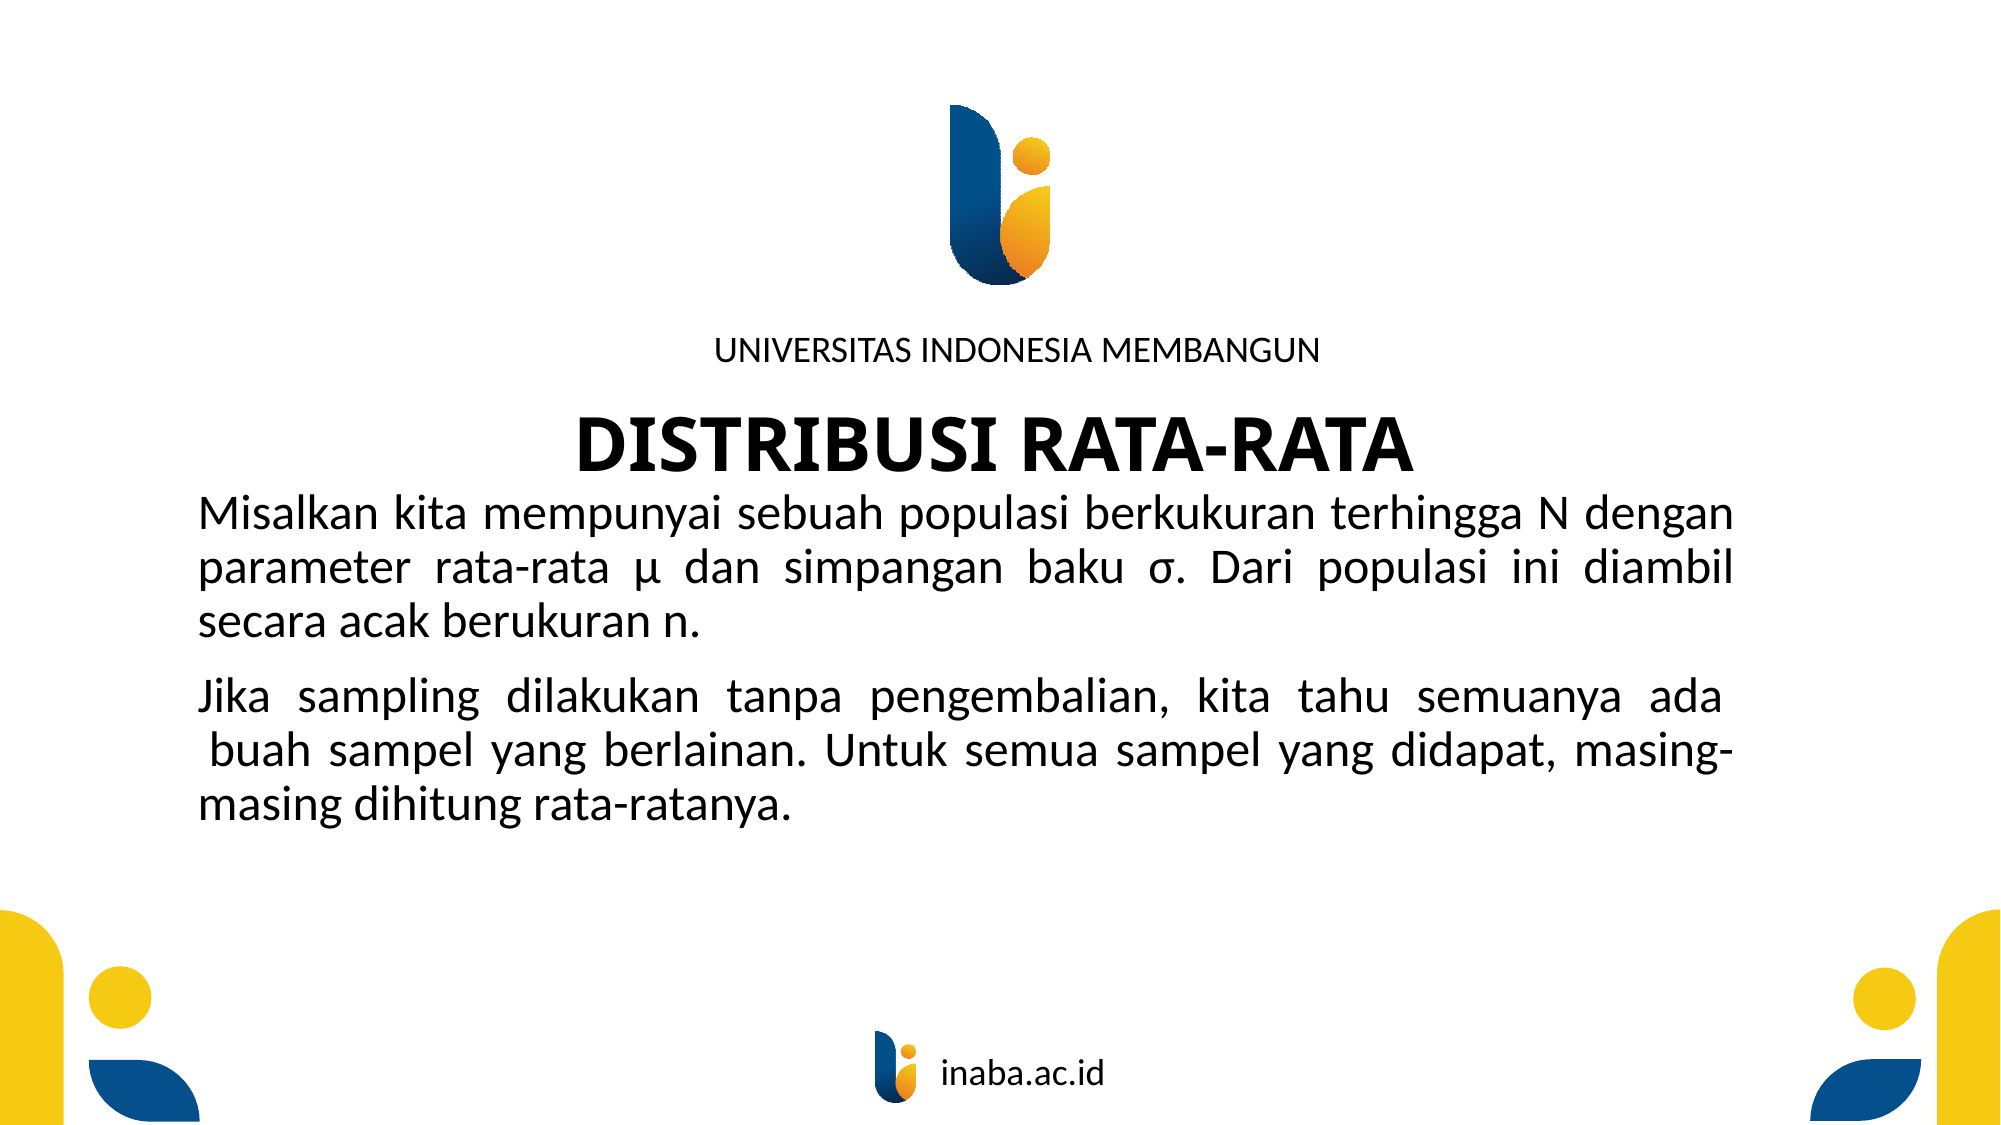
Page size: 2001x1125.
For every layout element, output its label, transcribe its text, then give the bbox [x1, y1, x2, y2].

subtitle Misalkan kita mempunyai sebuah populasi berkukuran terhingga N dengan parameter rata-rata µ dan simpangan baku σ. Dari populasi ini diambil secara acak berukuran n. Jika sampling dilakukan tanpa pengembalian, kita tahu semuanya ada buah sampel yang berlainan. Untuk semua sampel yang didapat, masing-masing dihitung rata-ratanya. [182, 478, 1750, 863]
picture [875, 1031, 916, 1103]
title DISTRIBUSI RATA-RATA [244, 297, 1745, 478]
picture [950, 105, 1050, 285]
